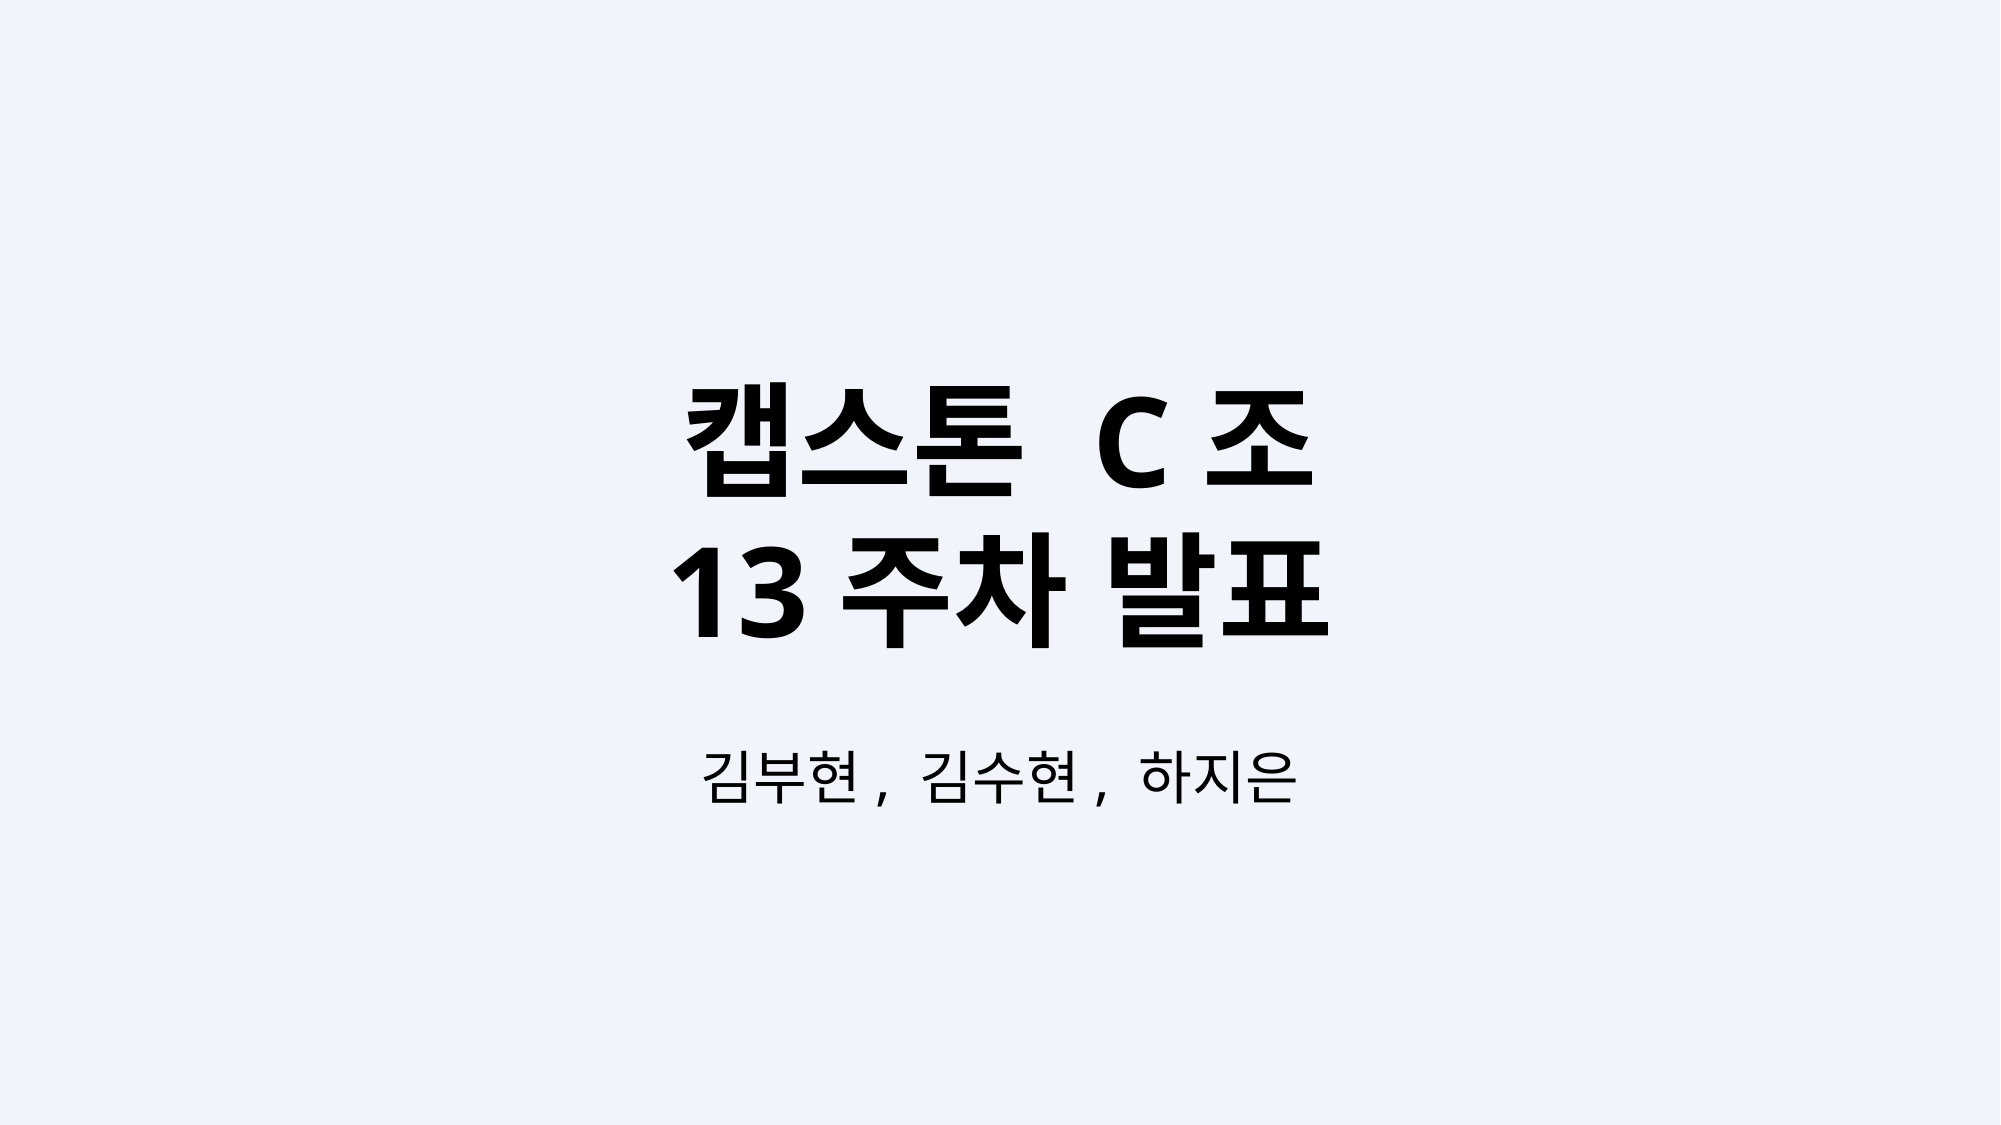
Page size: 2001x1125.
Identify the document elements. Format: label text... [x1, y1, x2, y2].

text_box 캡스톤 C조 13주차 발표 [466, 355, 1534, 670]
text_box 김부현, 김수현, 하지은 [437, 733, 1563, 819]
